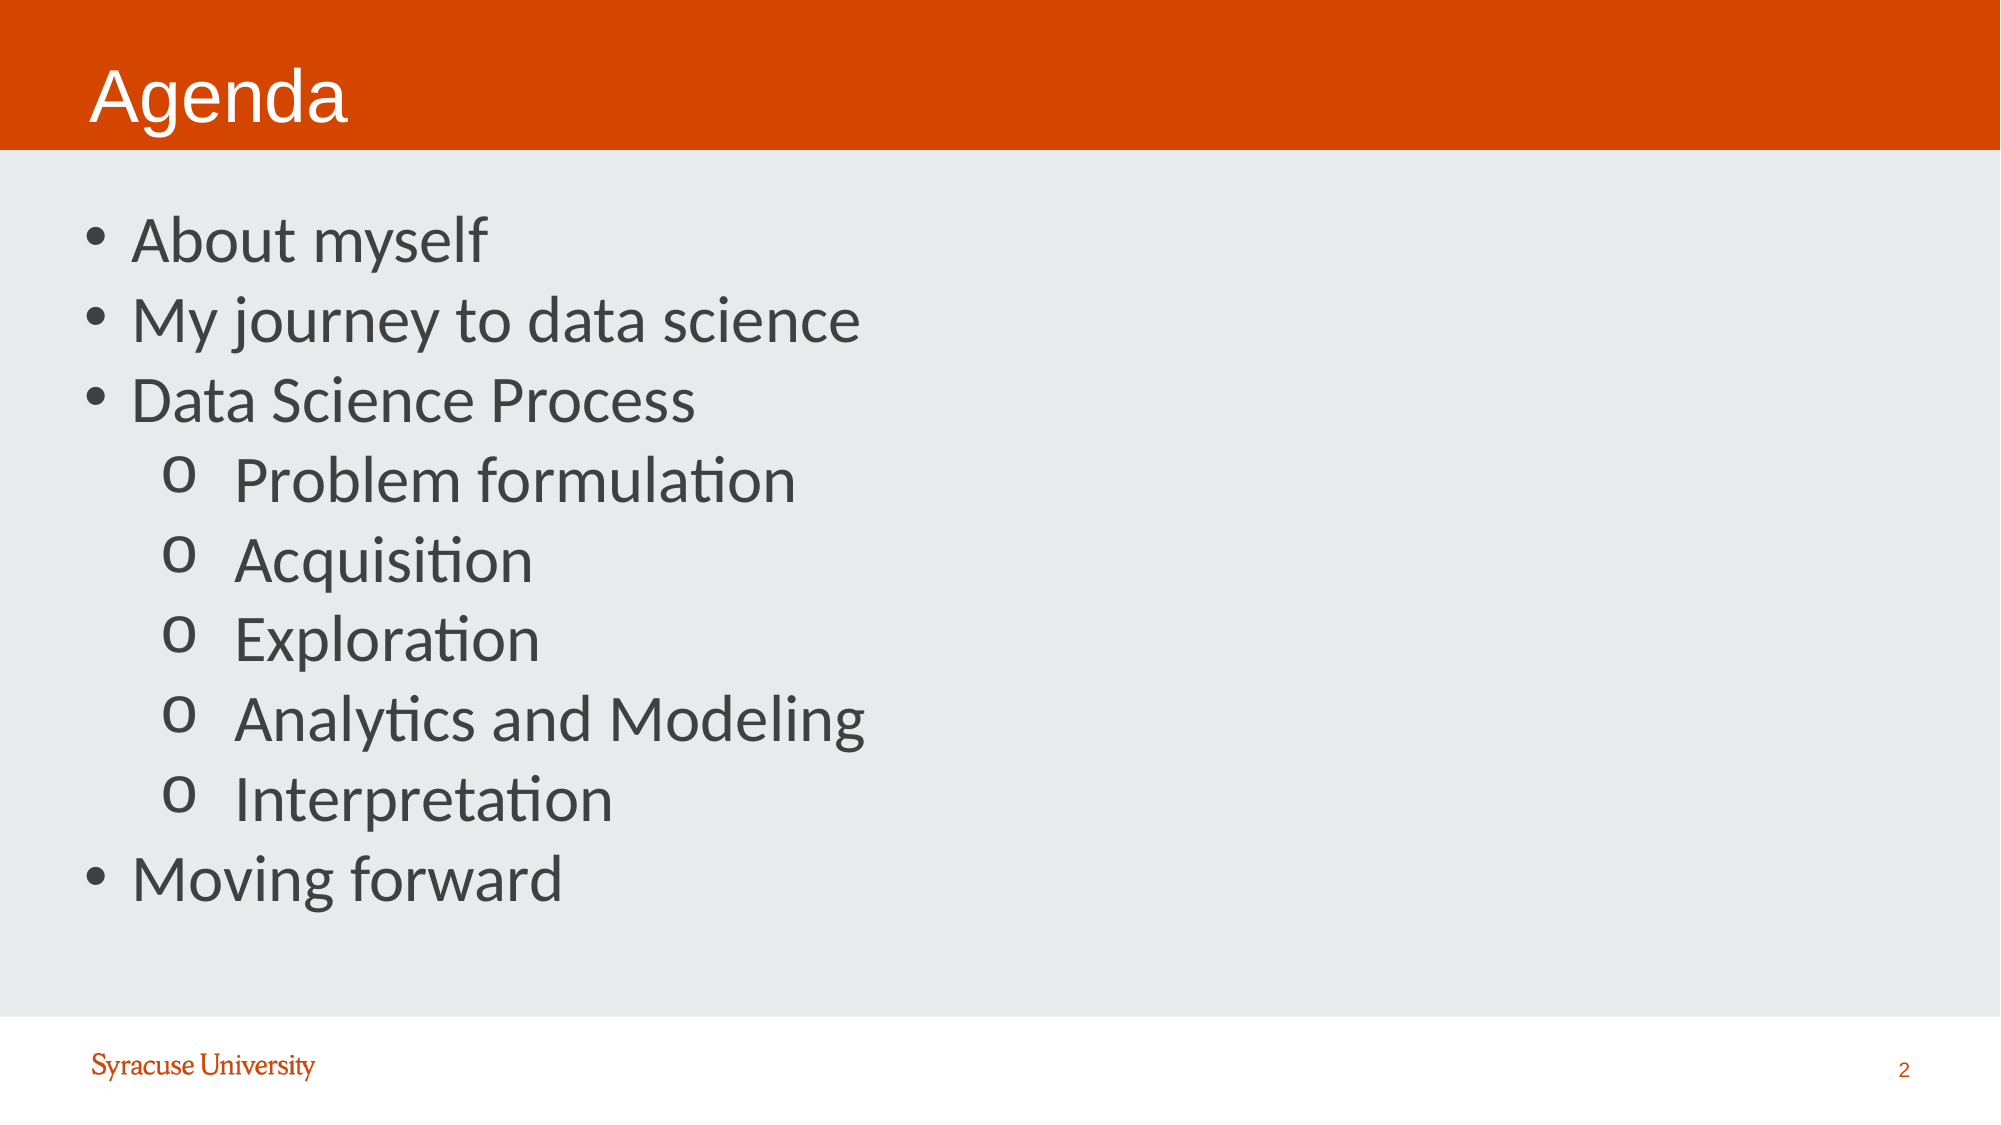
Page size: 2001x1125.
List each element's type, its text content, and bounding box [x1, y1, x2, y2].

picture [91, 1052, 316, 1082]
slide_number 2 [1787, 1038, 1925, 1099]
text_box About myself My journey to data science Data Science Process Problem formulation Acquisition Exploration Analytics and Modeling Interpretation Moving forward [32, 188, 1973, 986]
